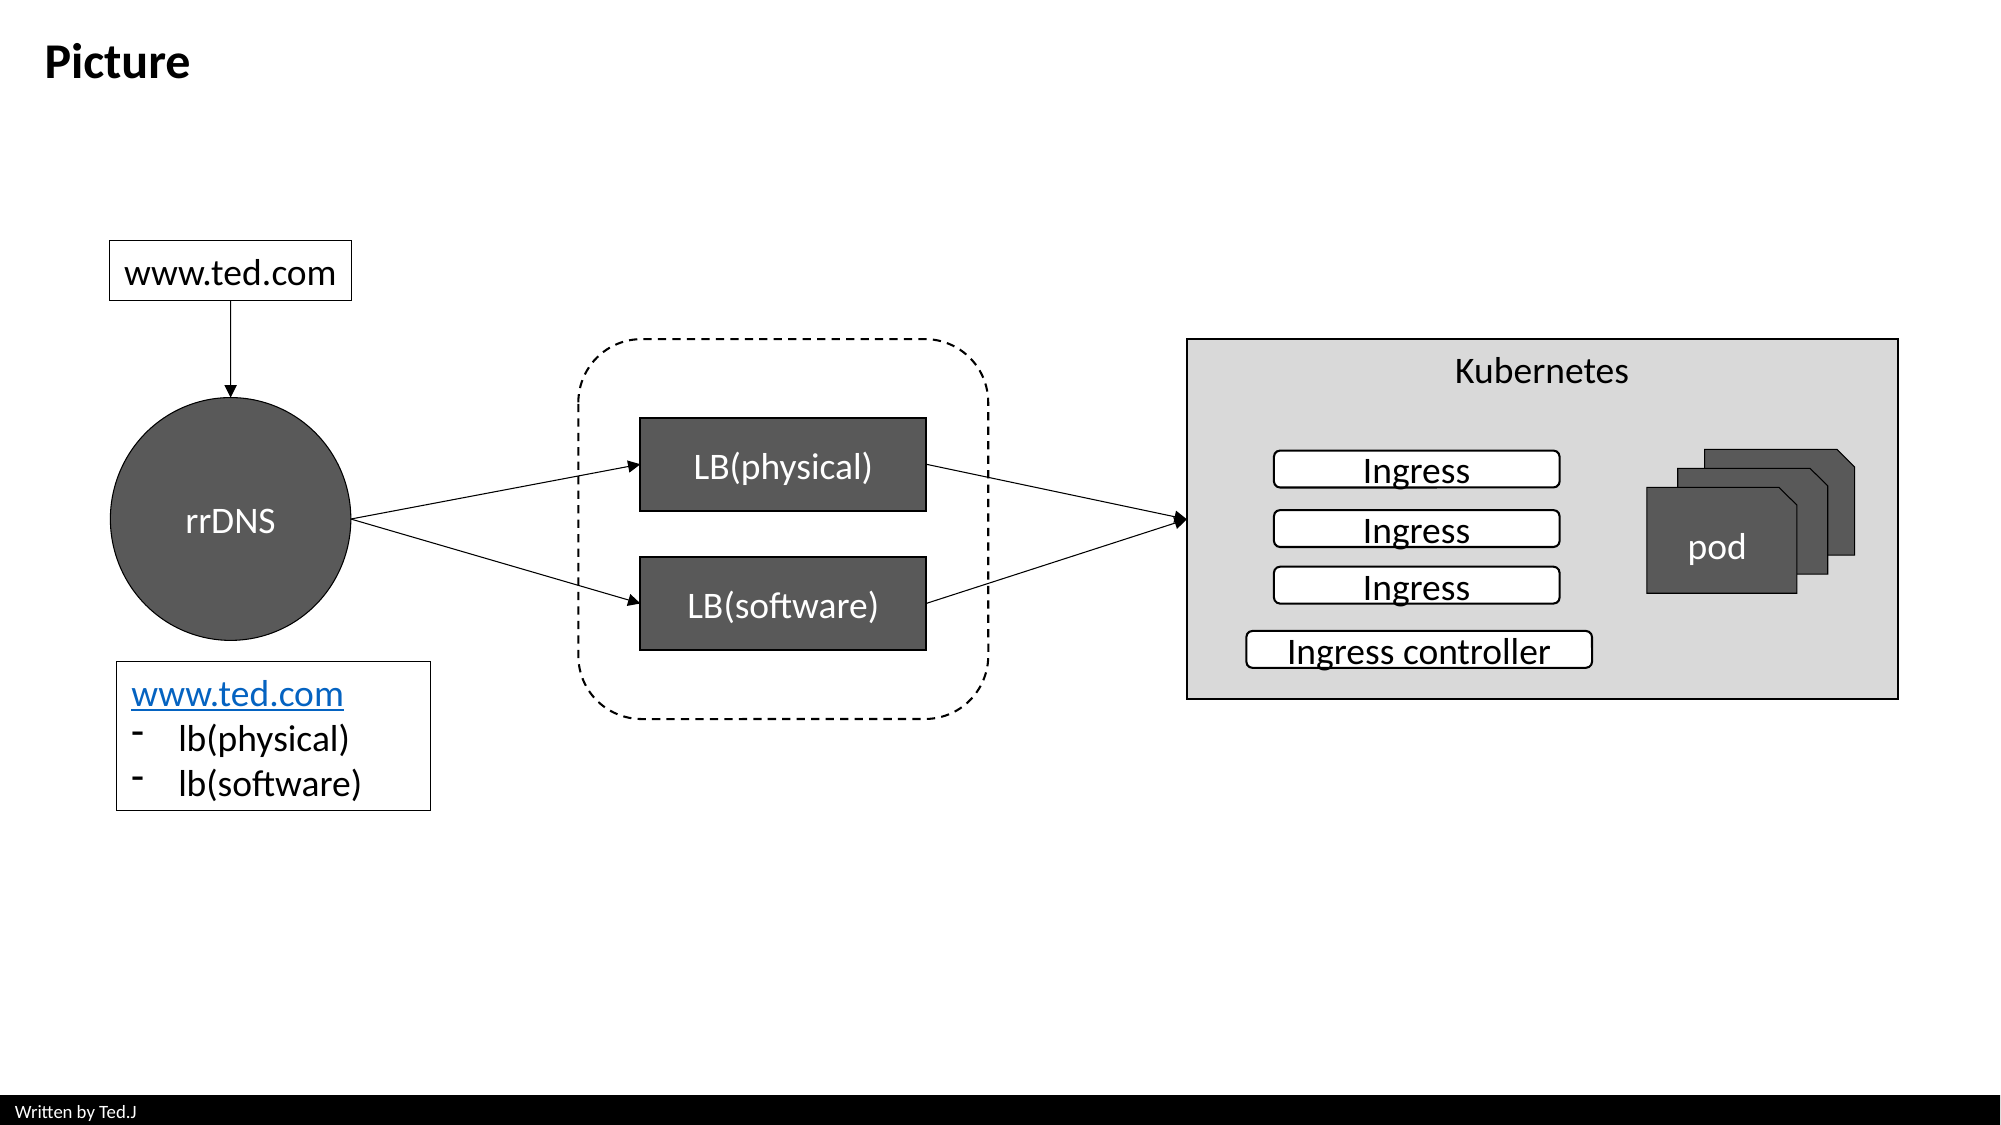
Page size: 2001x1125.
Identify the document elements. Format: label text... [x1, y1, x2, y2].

text_box pod [1704, 448, 1856, 556]
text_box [926, 519, 1187, 604]
text_box www.ted.com lb(physical) lb(software) [116, 661, 431, 811]
text_box Ingress controller [1245, 629, 1594, 669]
text_box Picture [29, 21, 1969, 97]
text_box pod [1677, 467, 1829, 575]
text_box Ingress [1272, 449, 1561, 489]
text_box [577, 338, 990, 721]
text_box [350, 464, 641, 519]
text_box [350, 519, 641, 604]
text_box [926, 464, 1187, 519]
text_box Ingress [1272, 565, 1561, 605]
text_box www.ted.com [109, 240, 352, 301]
text_box rrDNS [109, 397, 350, 641]
text_box Ingress [1272, 509, 1561, 549]
text_box Kubernetes [1186, 338, 1899, 700]
text_box pod [1646, 486, 1798, 594]
